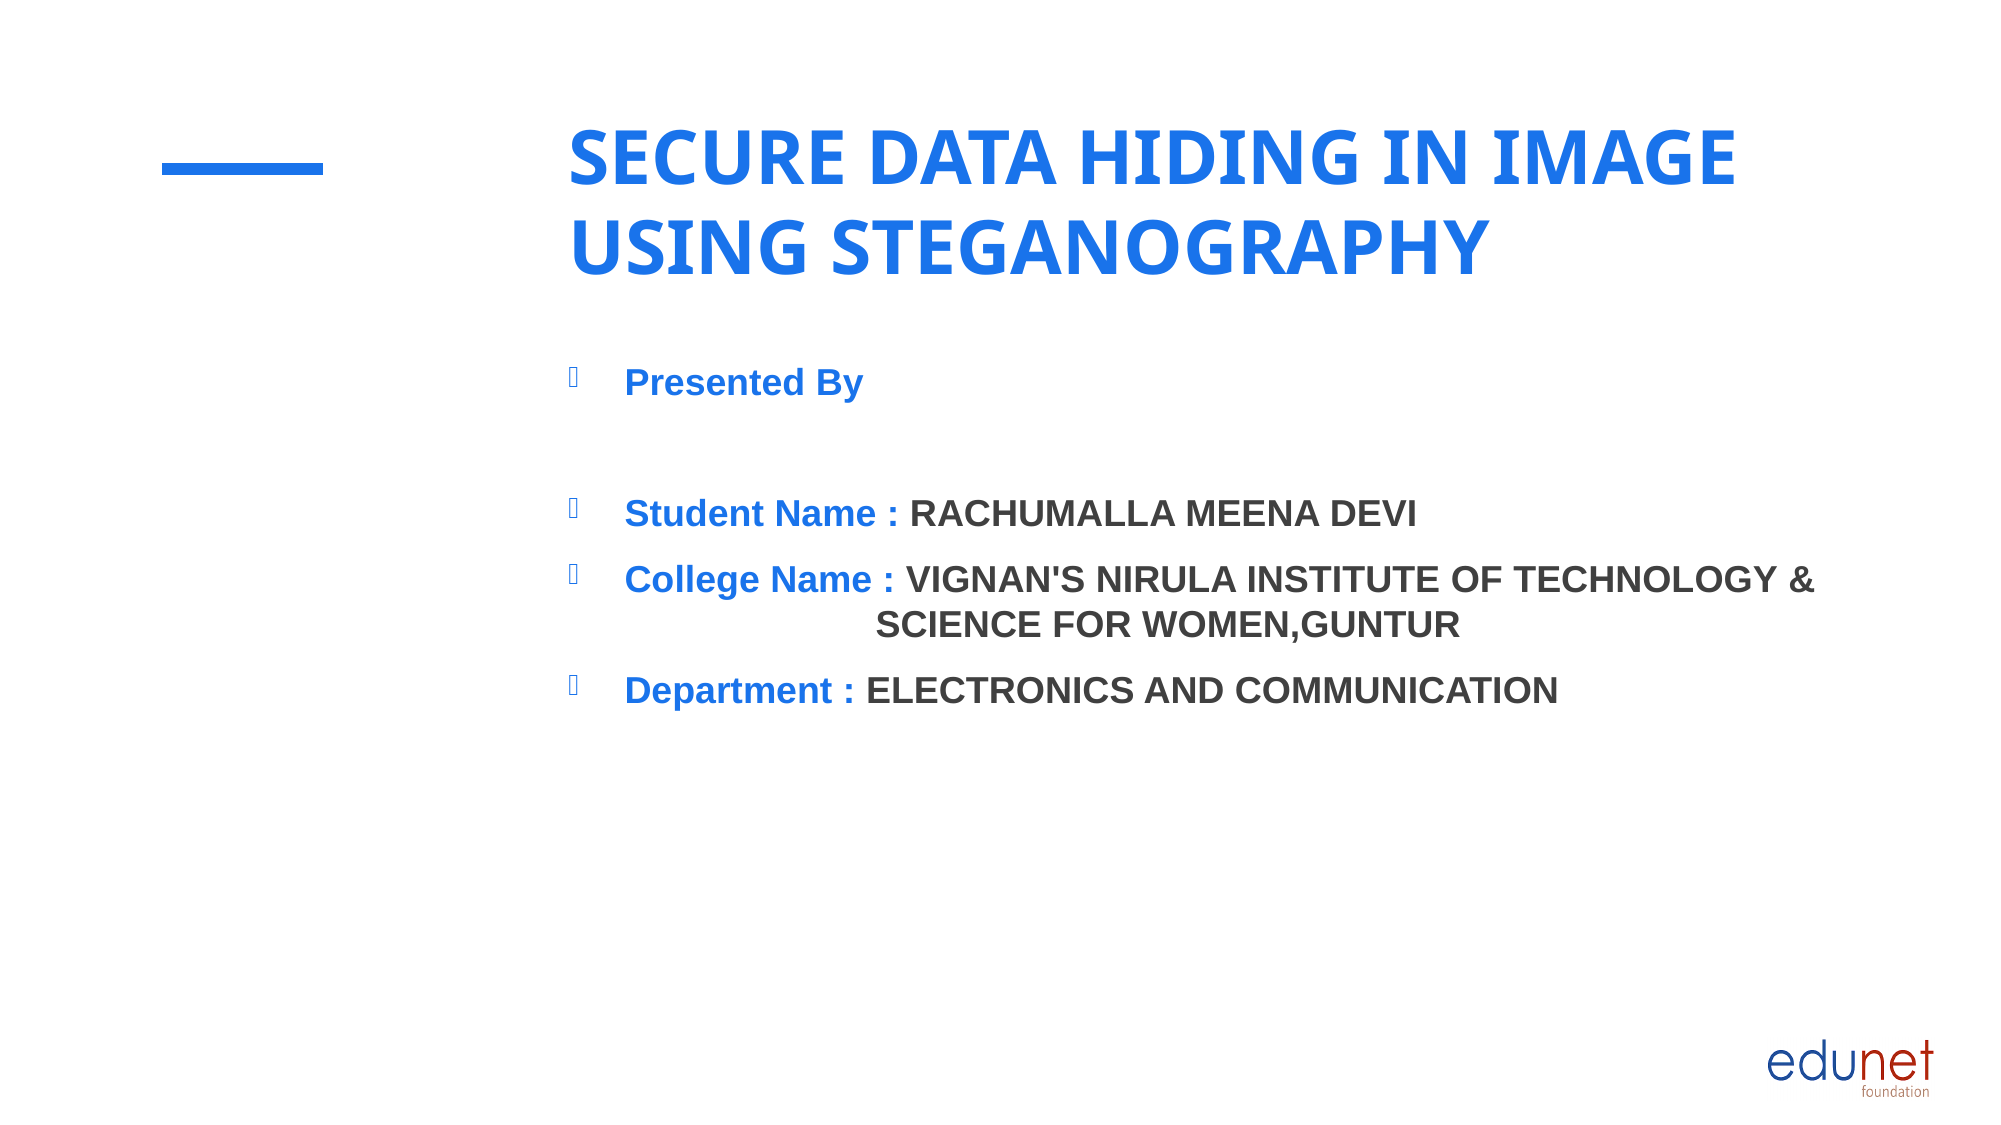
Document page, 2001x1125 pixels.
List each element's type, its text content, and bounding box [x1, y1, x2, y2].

text_box Presented By Student Name : RACHUMALLA MEENA DEVI College Name : VIGNAN'S NIRULA INSTITUTE OF TECHNOLOGY & SCIENCE FOR WOMEN,GUNTUR Department : ELECTRONICS AND COMMUNICATION [553, 350, 1888, 970]
text_box Secure Data Hiding in Image Using Steganography [553, 102, 1888, 313]
picture [1764, 1037, 1935, 1101]
